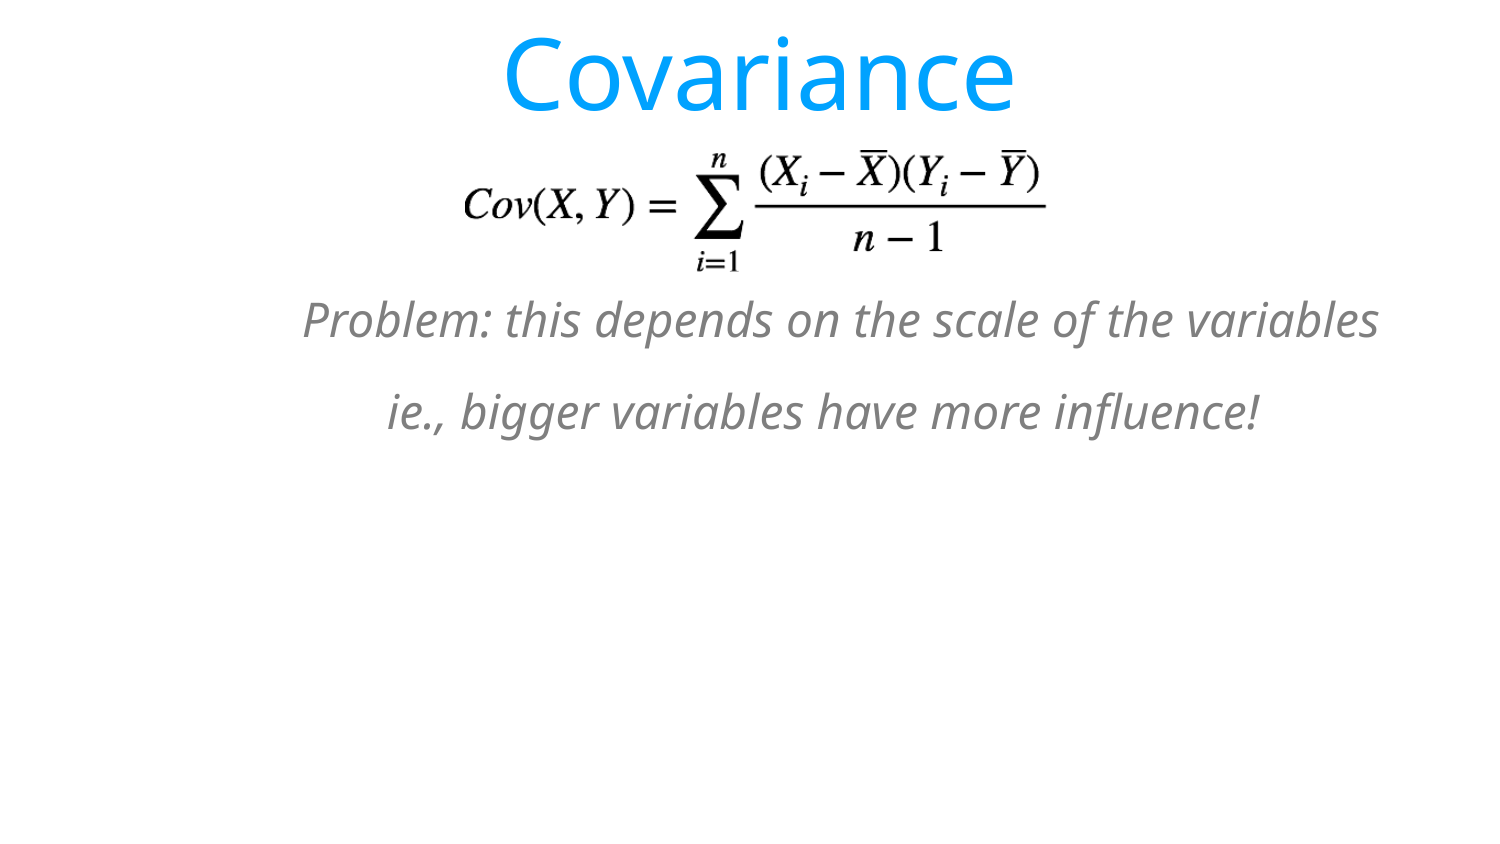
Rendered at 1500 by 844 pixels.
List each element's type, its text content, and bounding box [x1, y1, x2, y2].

text_box ie., bigger variables have more influence! [381, 378, 1276, 442]
text_box Covariance [471, 42, 1049, 99]
picture [465, 149, 1049, 272]
text_box Problem: this depends on the scale of the variables [296, 287, 1460, 350]
